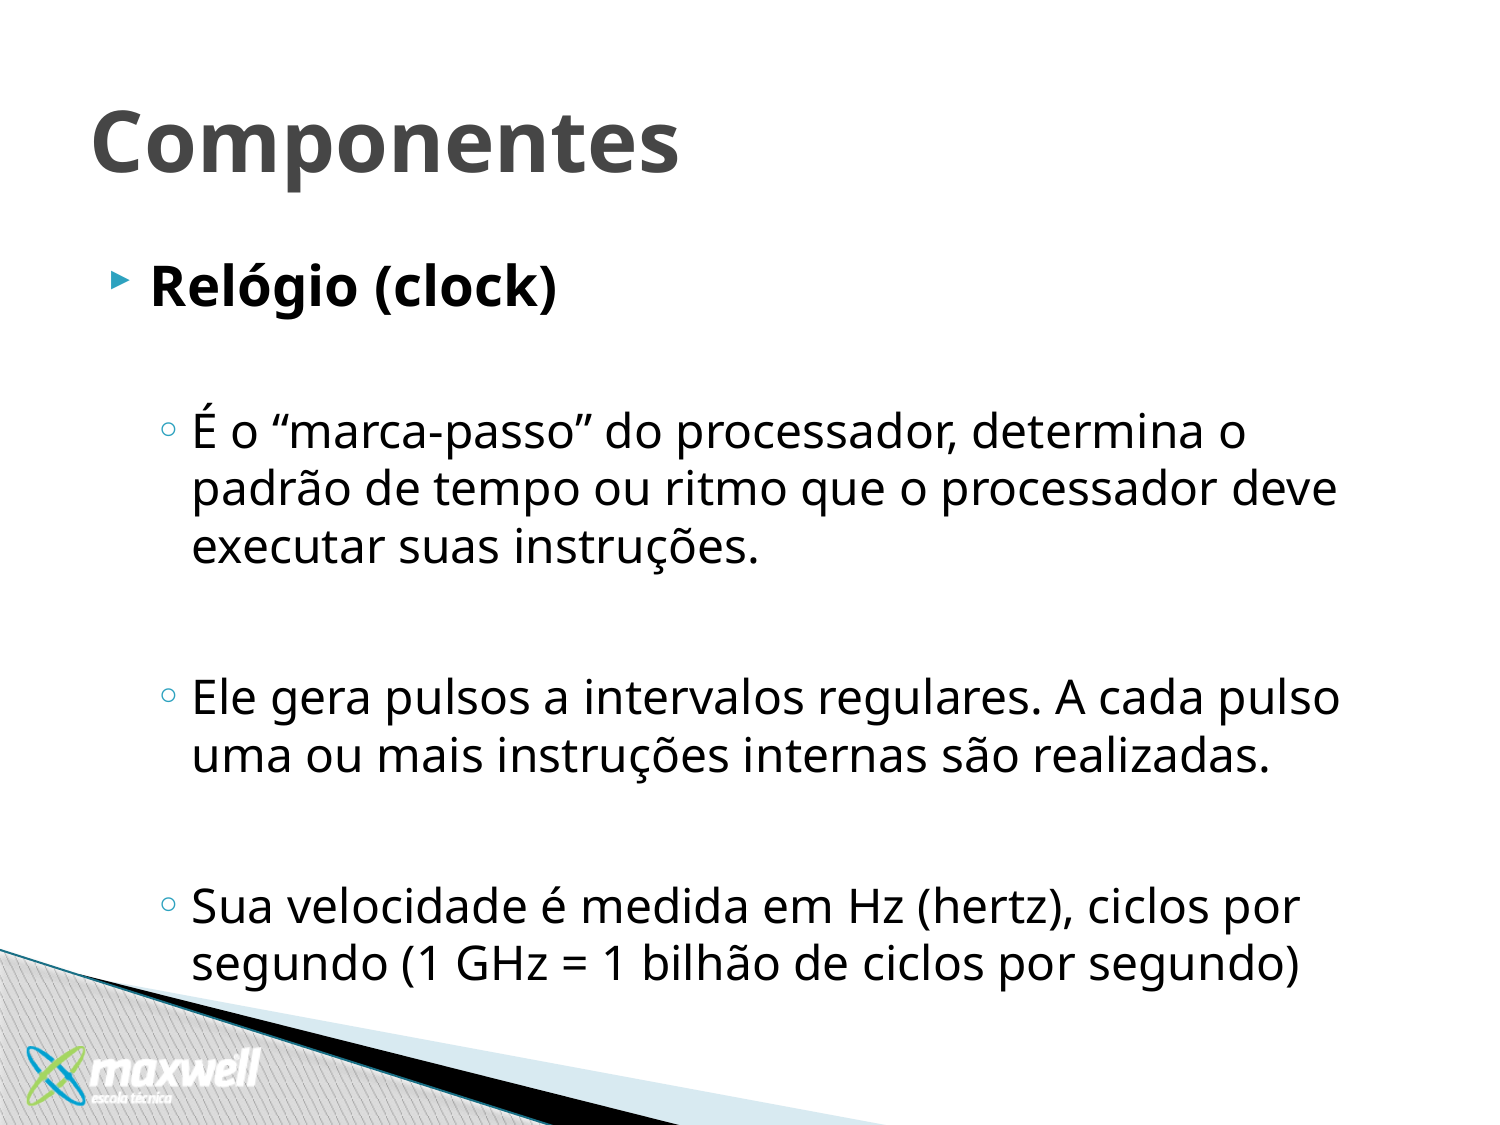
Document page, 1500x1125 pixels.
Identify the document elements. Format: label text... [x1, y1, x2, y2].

title Componentes [75, 45, 1425, 233]
list Relógio (clock) É o “marca-passo” do processador, determina o padrão de tempo ou ritmo que o processador deve executar suas instruções. Ele gera pulsos a intervalos regulares. A cada pulso uma ou mais instruções internas são realizadas. Sua velocidade é medida em Hz (hertz), ciclos por segundo (1 GHz = 1 bilhão de ciclos por segundo) [75, 242, 1425, 986]
picture [17, 1040, 272, 1118]
